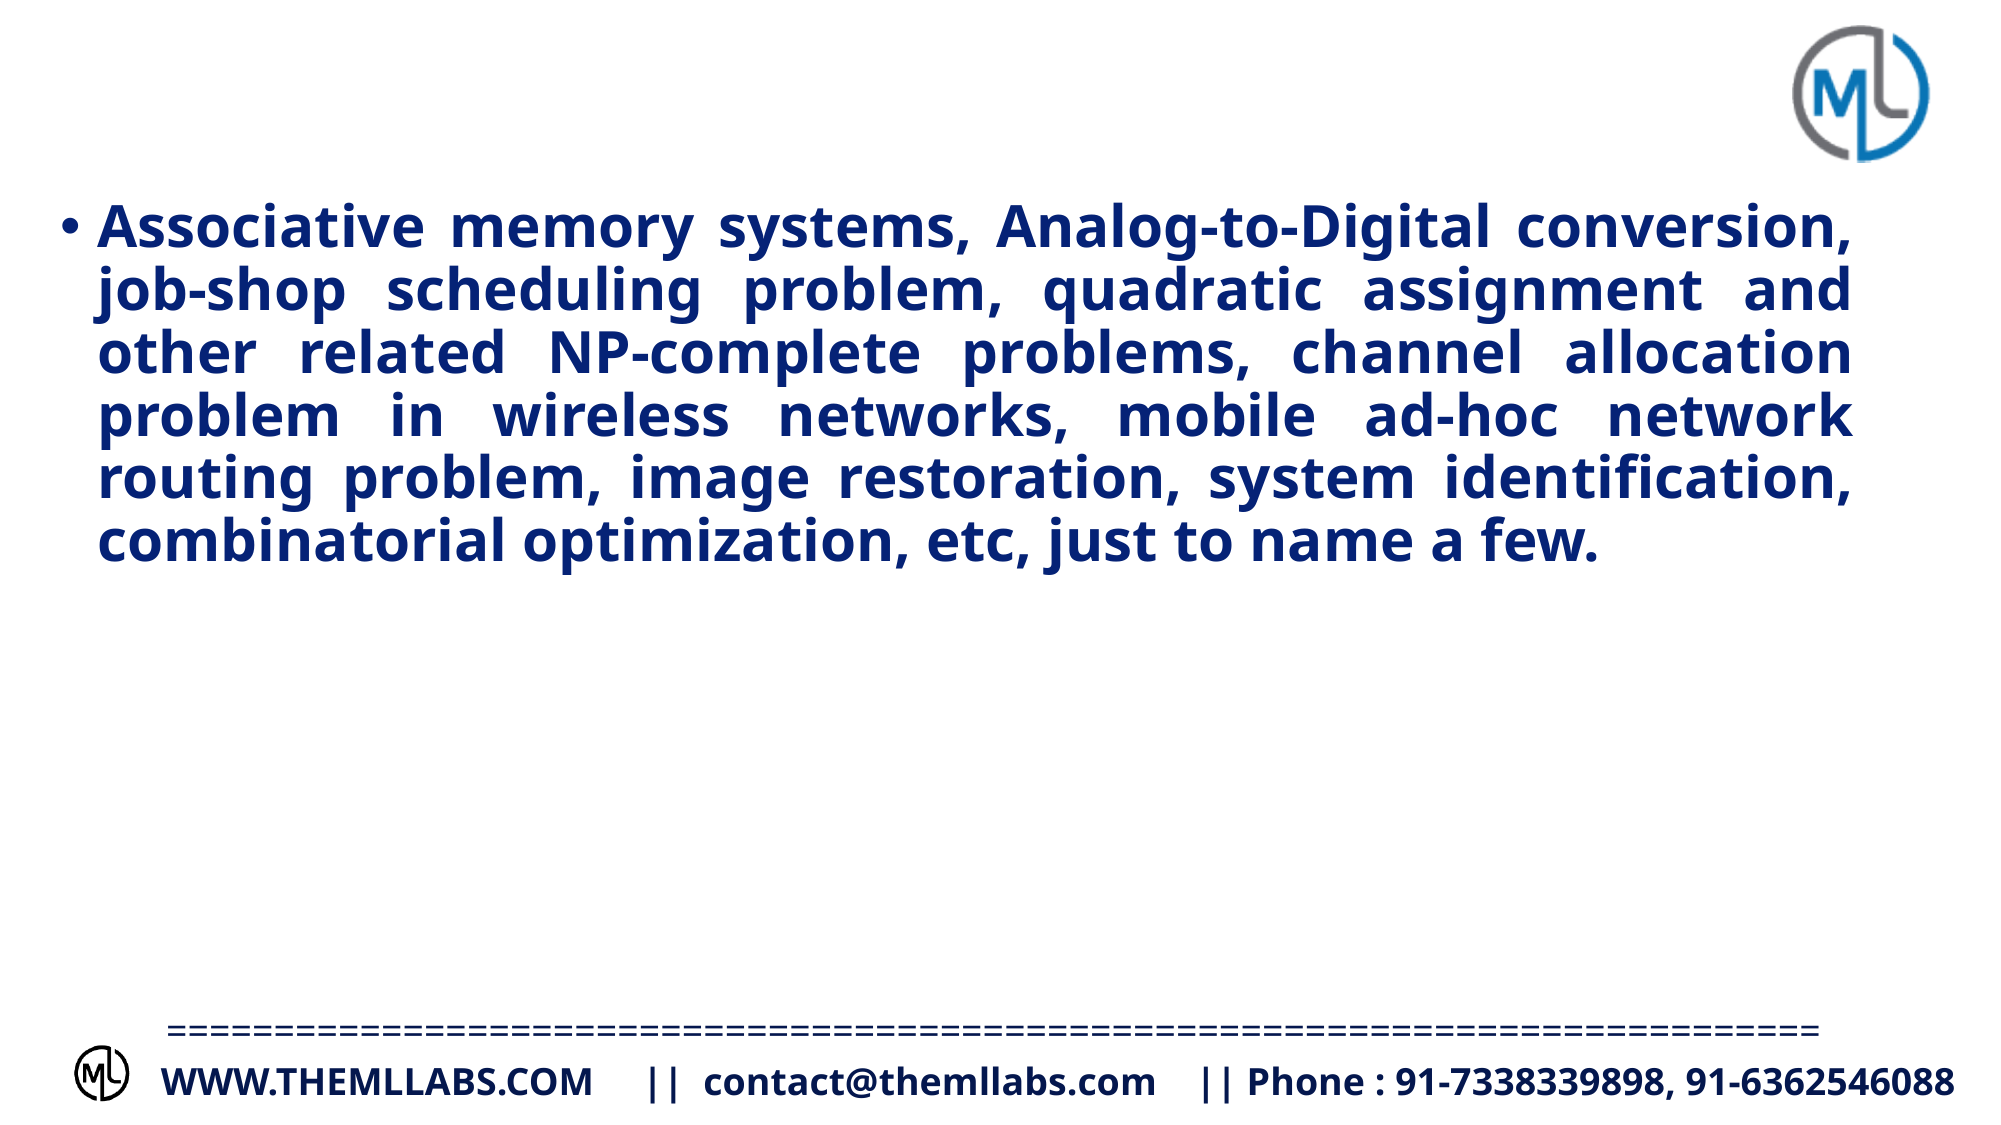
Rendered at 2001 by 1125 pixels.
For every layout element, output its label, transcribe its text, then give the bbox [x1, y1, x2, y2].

picture [1792, 25, 1933, 163]
list Associative memory systems, Analog-to-Digital conversion, job-shop scheduling problem, quadratic assignment and other related NP-complete problems, channel allocation problem in wireless networks, mobile ad-hoc network routing problem, image restoration, system identification, combinatorial optimization, etc, just to name a few. [45, 189, 1869, 999]
text_box ============================================================================= [0, 999, 2000, 1060]
picture [71, 1042, 132, 1104]
text_box WWW.THEMLLABS.COM || contact@themllabs.com || Phone : 91-7338339898, 91-6362546088 [146, 1050, 1973, 1111]
